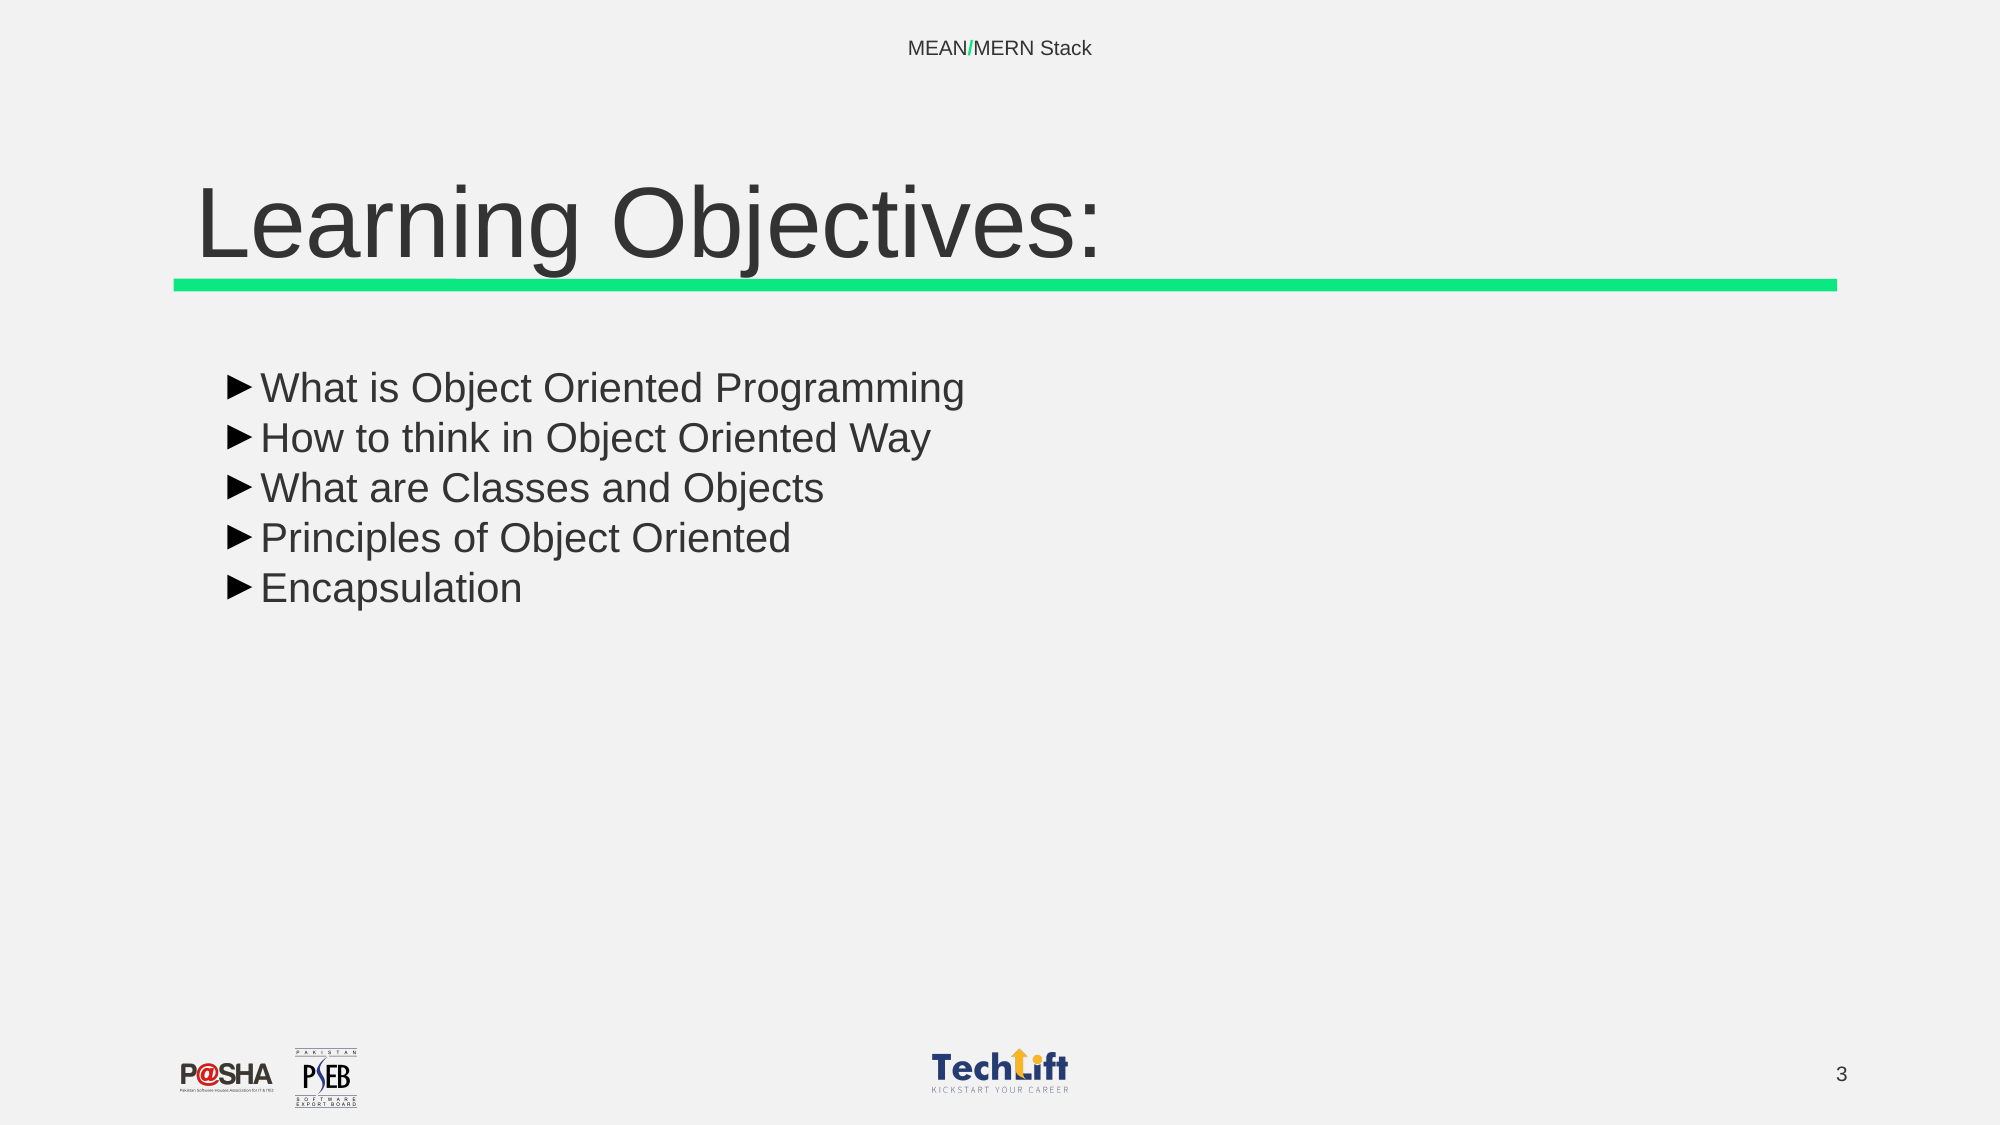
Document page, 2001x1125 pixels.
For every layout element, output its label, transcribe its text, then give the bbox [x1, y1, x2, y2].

picture [932, 1048, 1068, 1093]
slide_number ‹#› [1412, 1042, 1863, 1103]
list What is Object Oriented Programming How to think in Object Oriented Way What are Classes and Objects Principles of Object Oriented Encapsulation [180, 302, 1830, 963]
title Learning Objectives: [180, 47, 1830, 285]
picture [180, 1063, 274, 1093]
picture [295, 1048, 357, 1108]
footer MEAN/MERN Stack [662, 17, 1338, 77]
